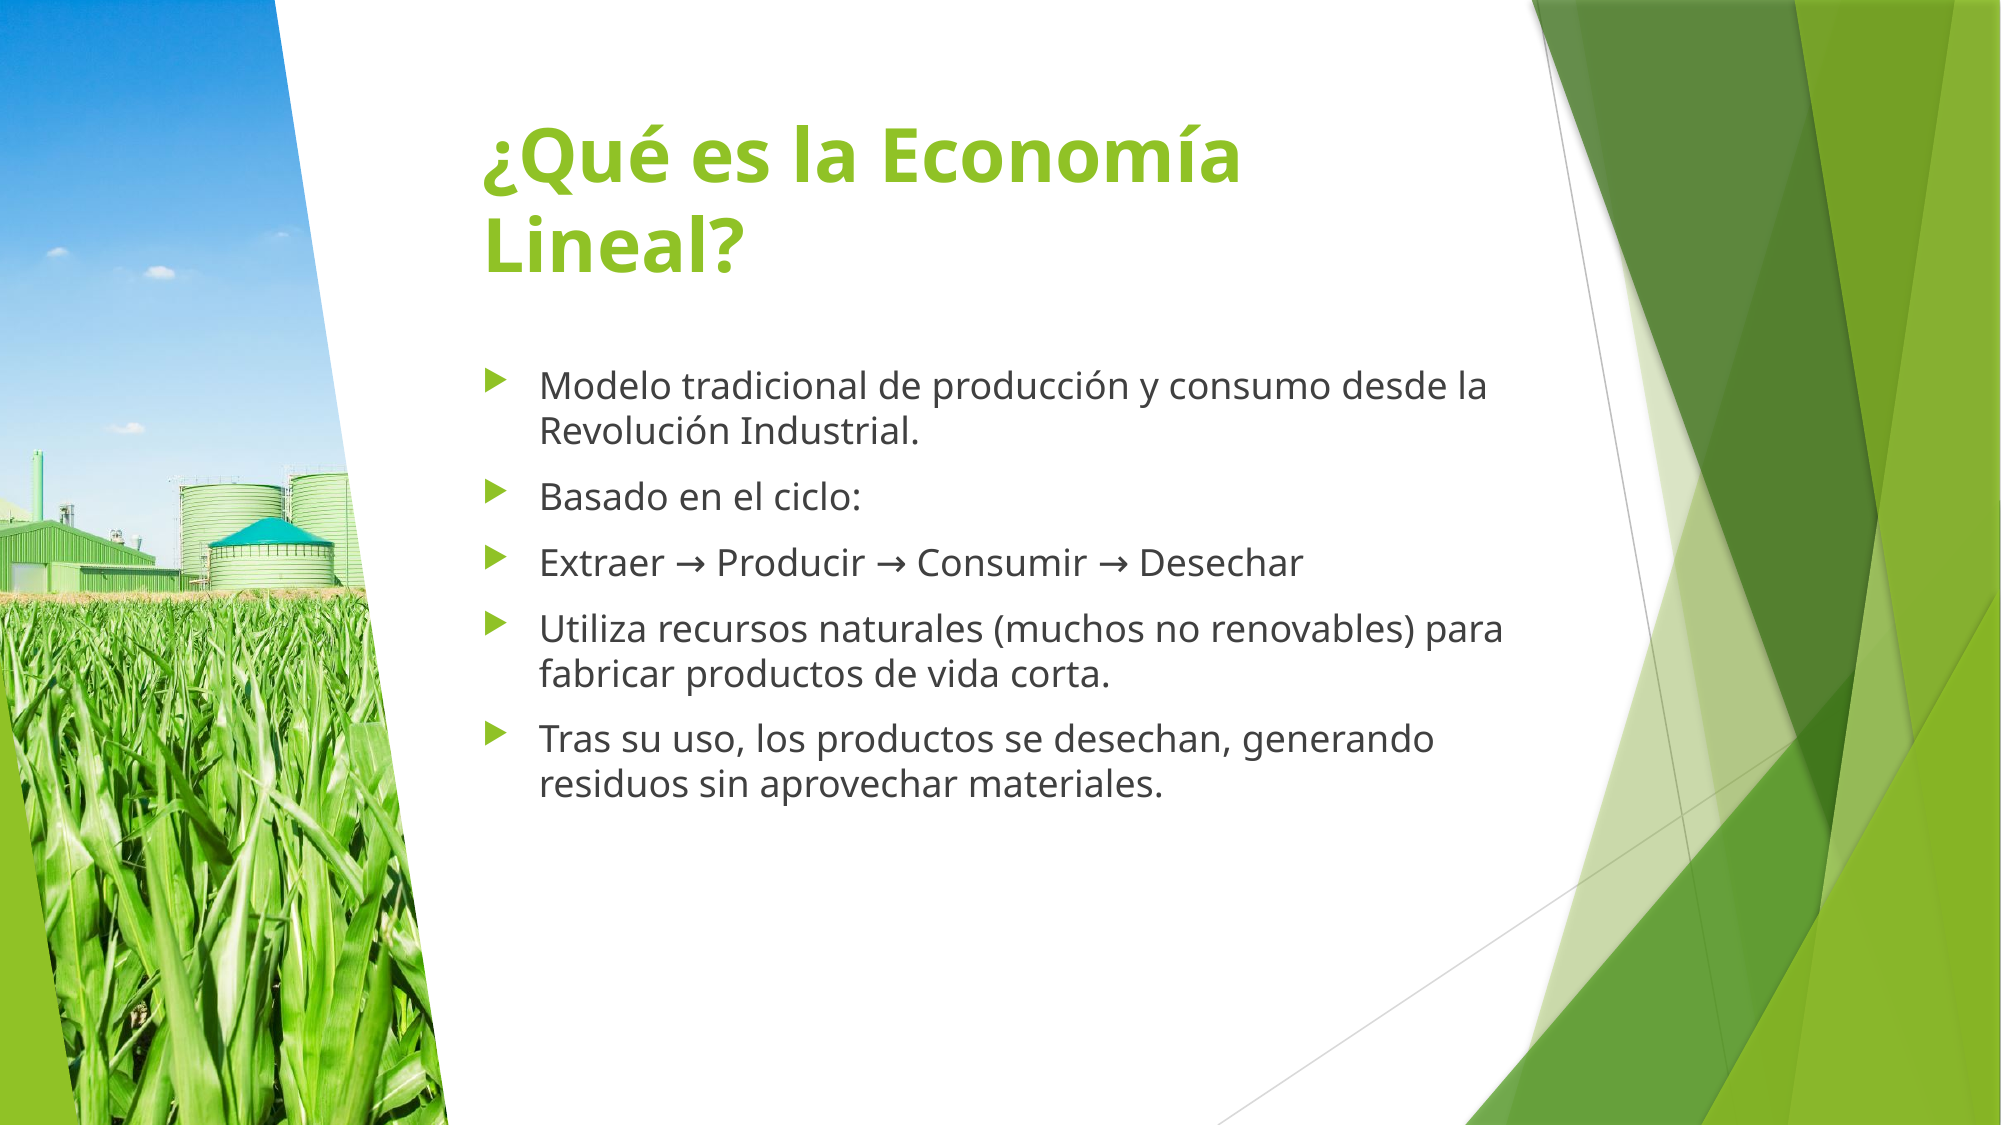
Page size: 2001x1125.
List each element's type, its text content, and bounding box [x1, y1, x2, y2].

picture [0, 0, 449, 1125]
list Modelo tradicional de producción y consumo desde la Revolución Industrial. Basado en el ciclo: Extraer → Producir → Consumir → Desechar Utiliza recursos naturales (muchos no renovables) para fabricar productos de vida corta. Tras su uso, los productos se desechan, generando residuos sin aprovechar materiales. [467, 354, 1522, 992]
title ¿Qué es la Economía Lineal? [467, 99, 1522, 317]
